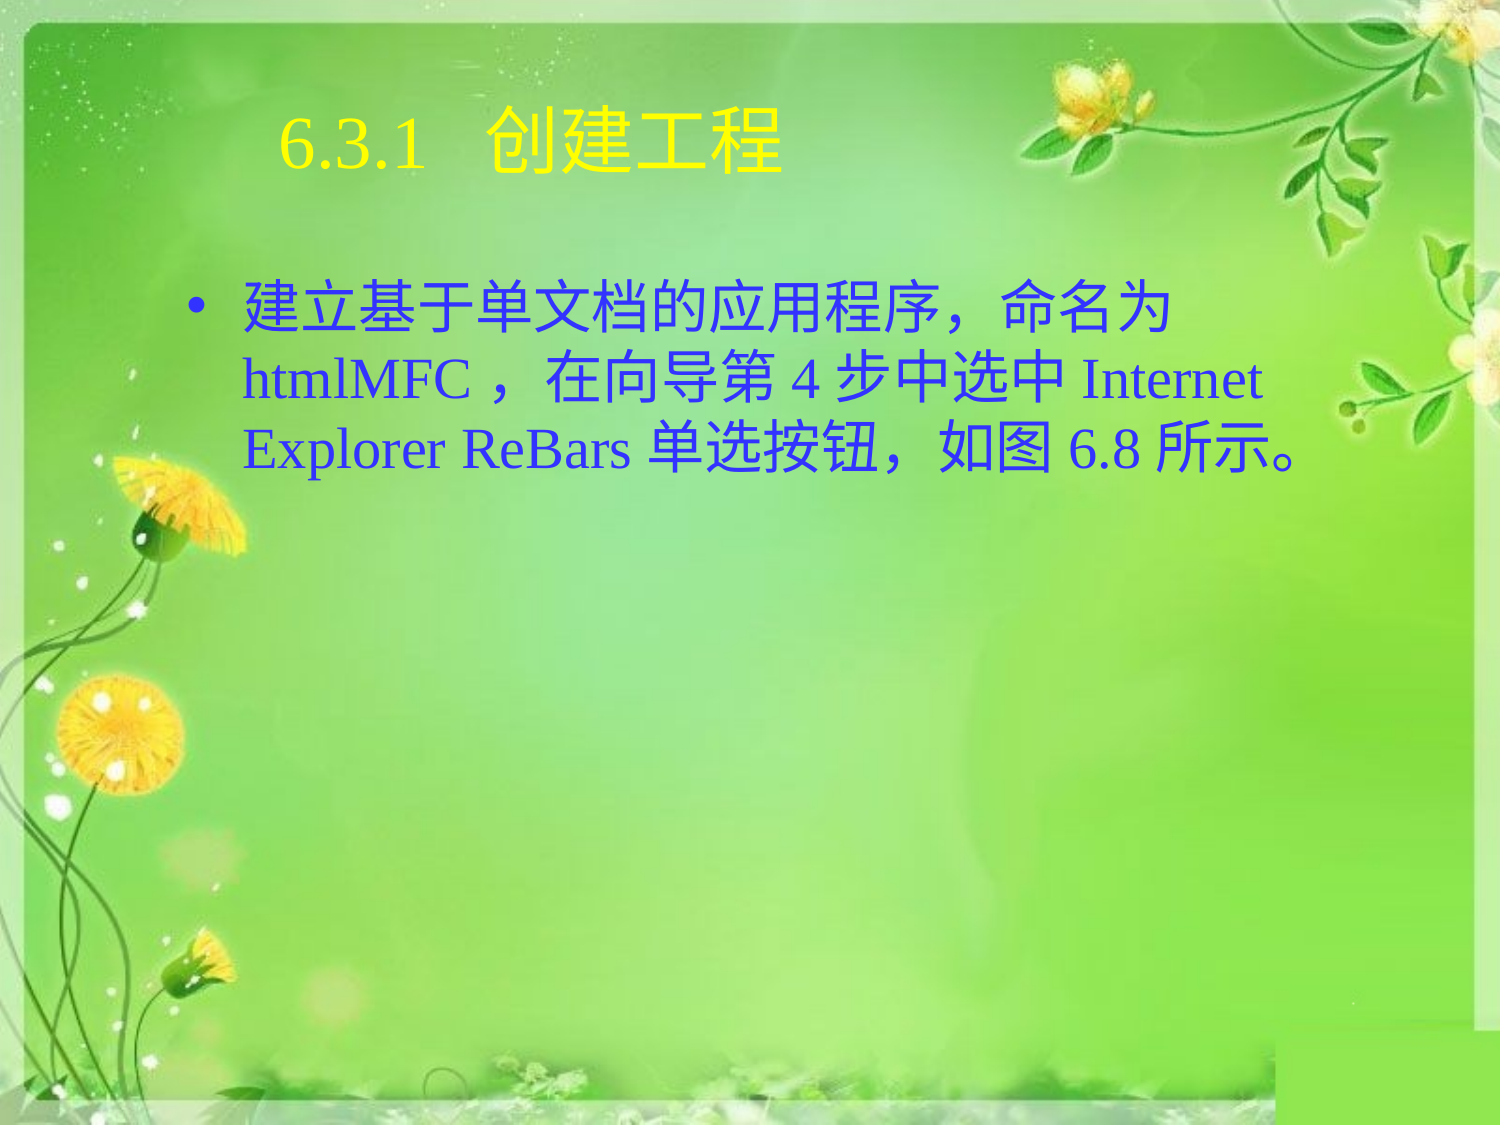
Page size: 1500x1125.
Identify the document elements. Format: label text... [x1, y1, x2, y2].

title 6.3.1 创建工程 [29, 45, 1034, 233]
list 建立基于单文档的应用程序，命名为htmlMFC，在向导第4步中选中Internet Explorer ReBars单选按钮，如图6.8所示。 [171, 262, 1425, 1071]
picture [0, 0, 1500, 1125]
